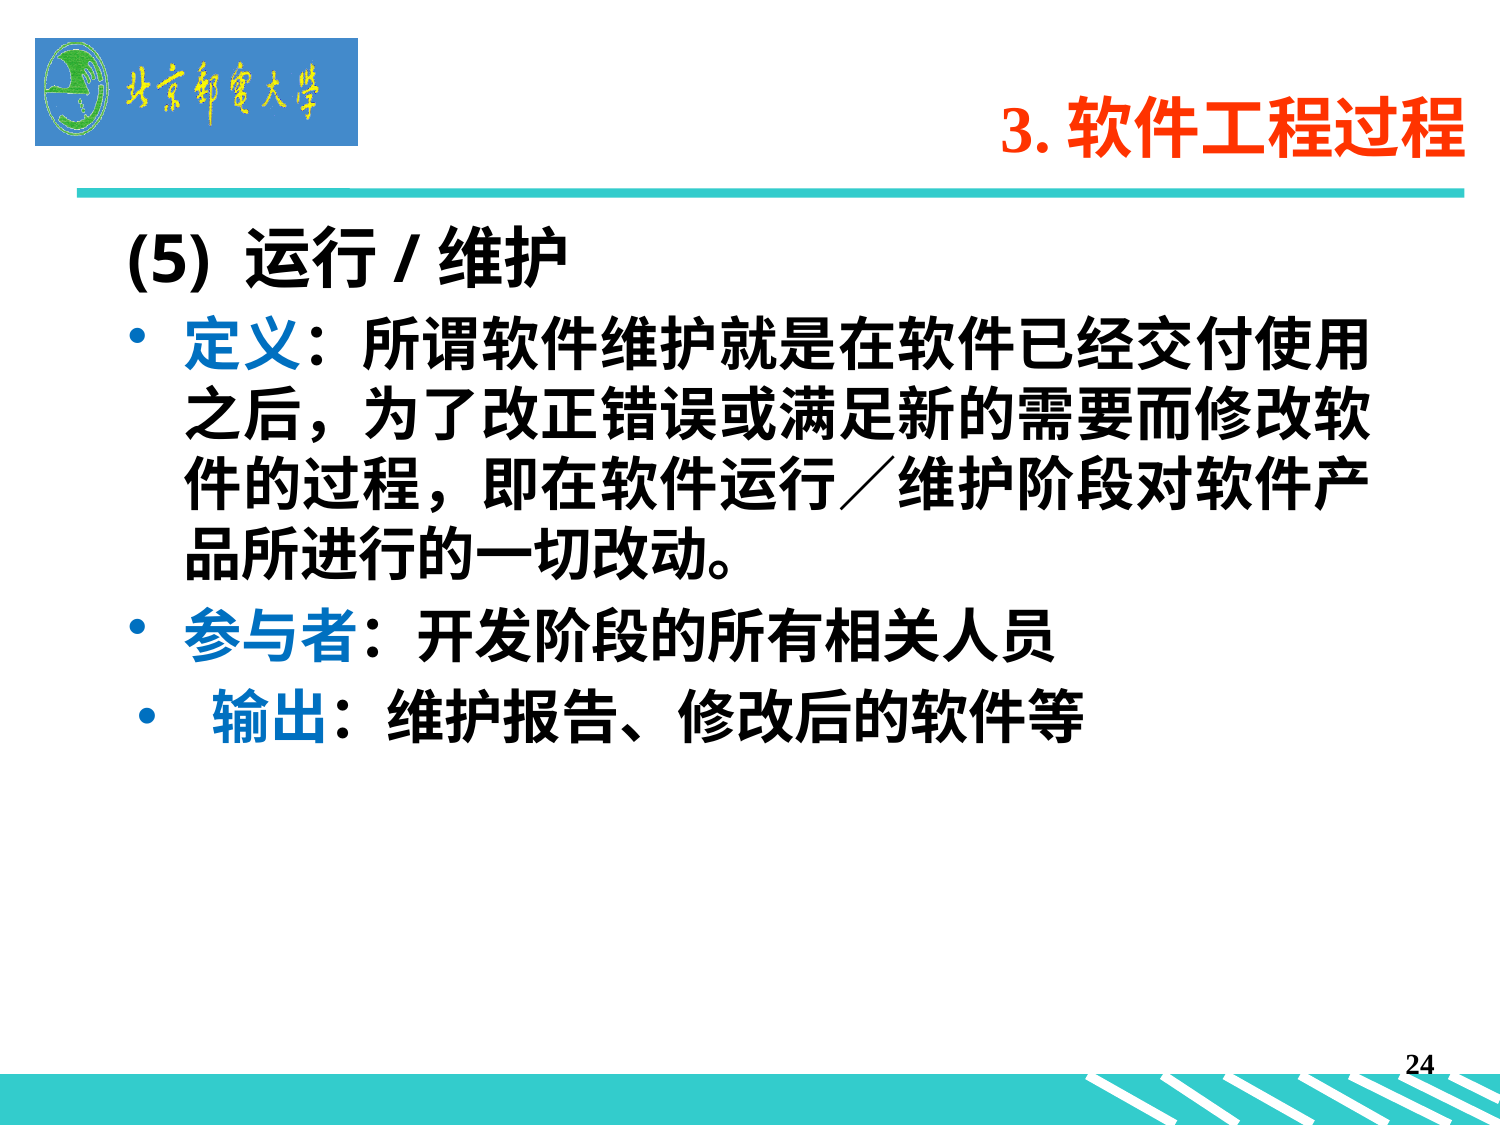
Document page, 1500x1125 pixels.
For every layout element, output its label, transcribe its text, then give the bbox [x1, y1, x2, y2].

picture [34, 37, 358, 146]
title 3.软件工程过程 [207, 66, 1483, 185]
list (5) 运行/维护 定义：所谓软件维护就是在软件已经交付使用之后，为了改正错误或满足新的需要而修改软件的过程，即在软件运行∕维护阶段对软件产品所进行的一切改动。 参与者：开发阶段的所有相关人员 输出：维护报告、修改后的软件等 [112, 207, 1388, 974]
slide_number 24 [1137, 1037, 1451, 1113]
